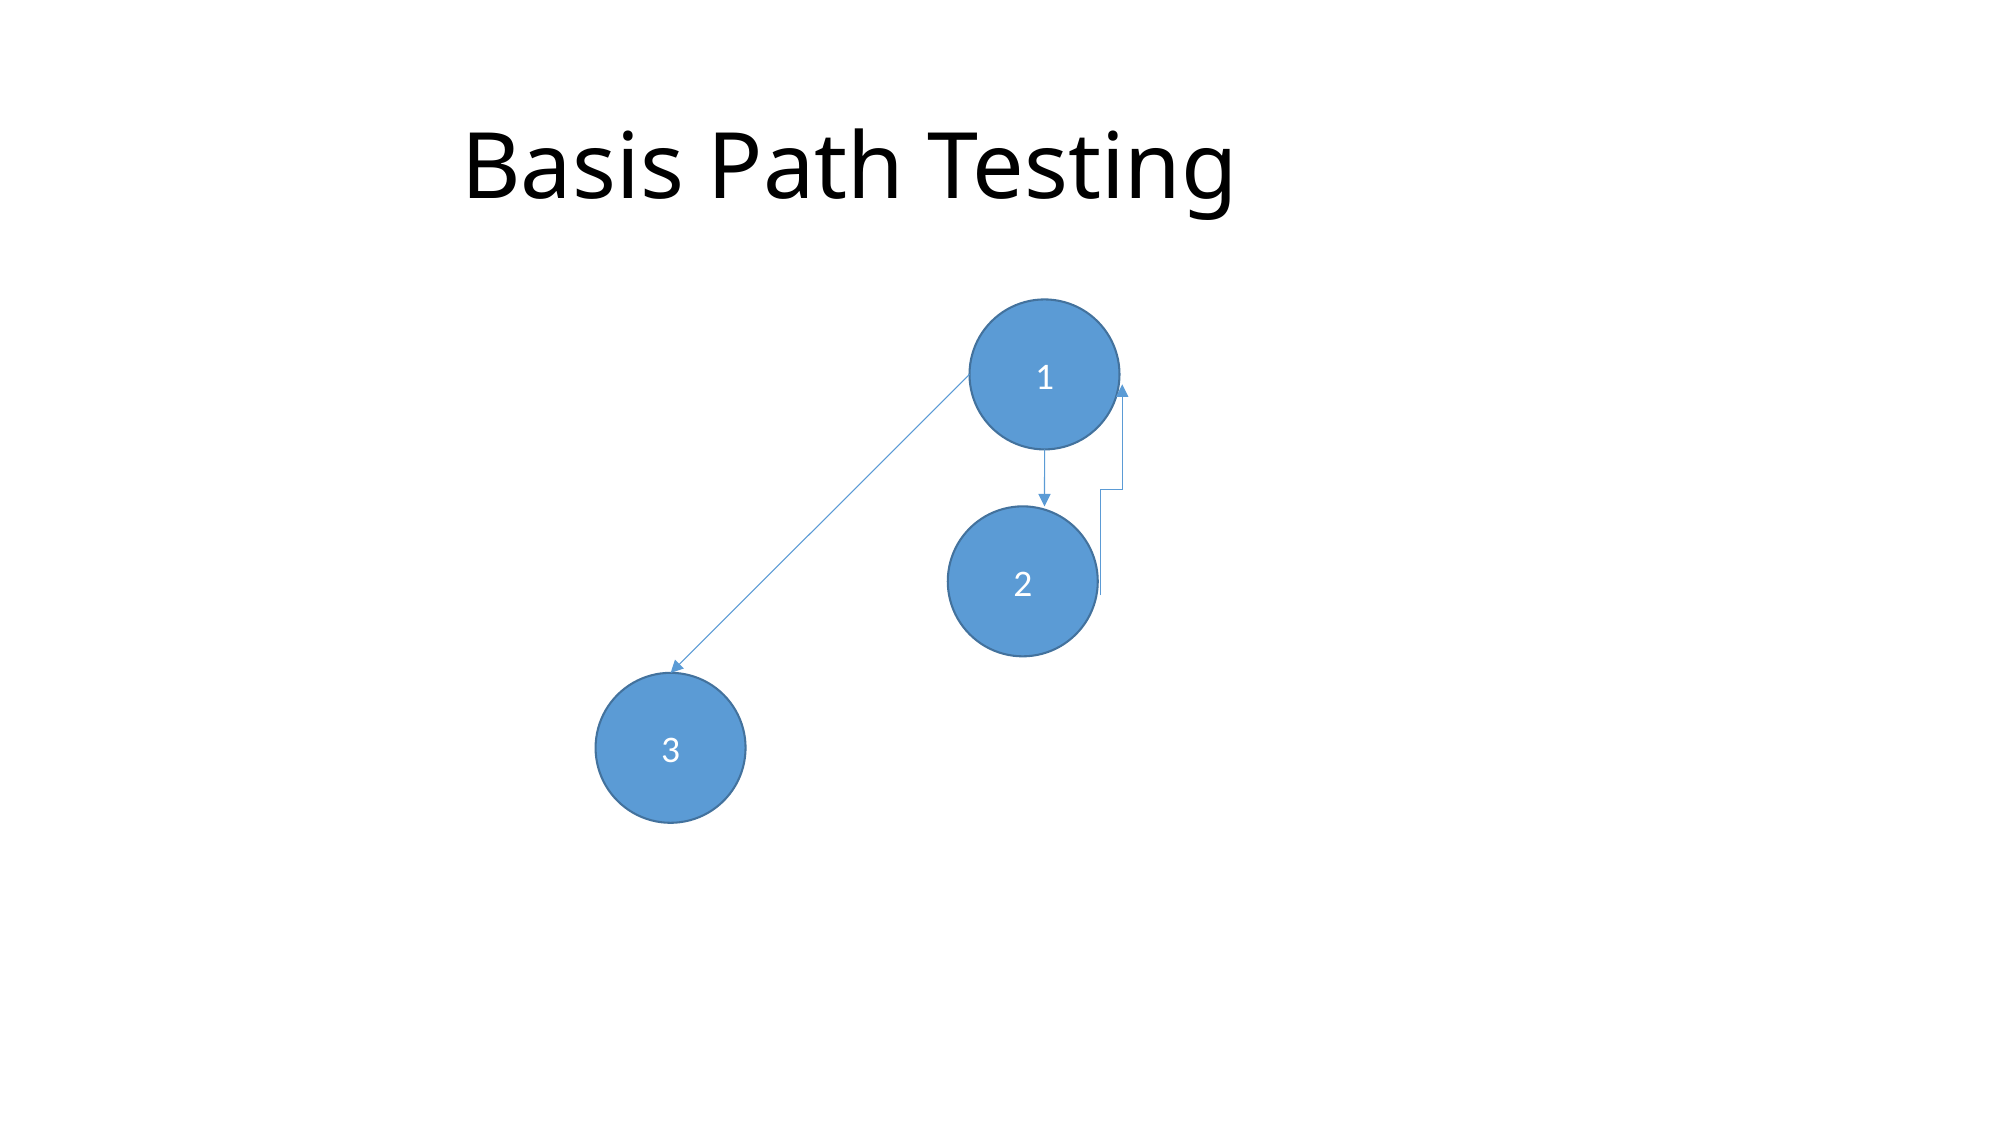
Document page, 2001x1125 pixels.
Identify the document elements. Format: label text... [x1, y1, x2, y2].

text_box 2 [970, 505, 1099, 658]
title Basis Path Testing [137, 59, 1863, 278]
text_box 3 [594, 671, 747, 824]
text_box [1005, 478, 1217, 501]
text_box 1 [968, 298, 1121, 451]
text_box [670, 374, 970, 673]
